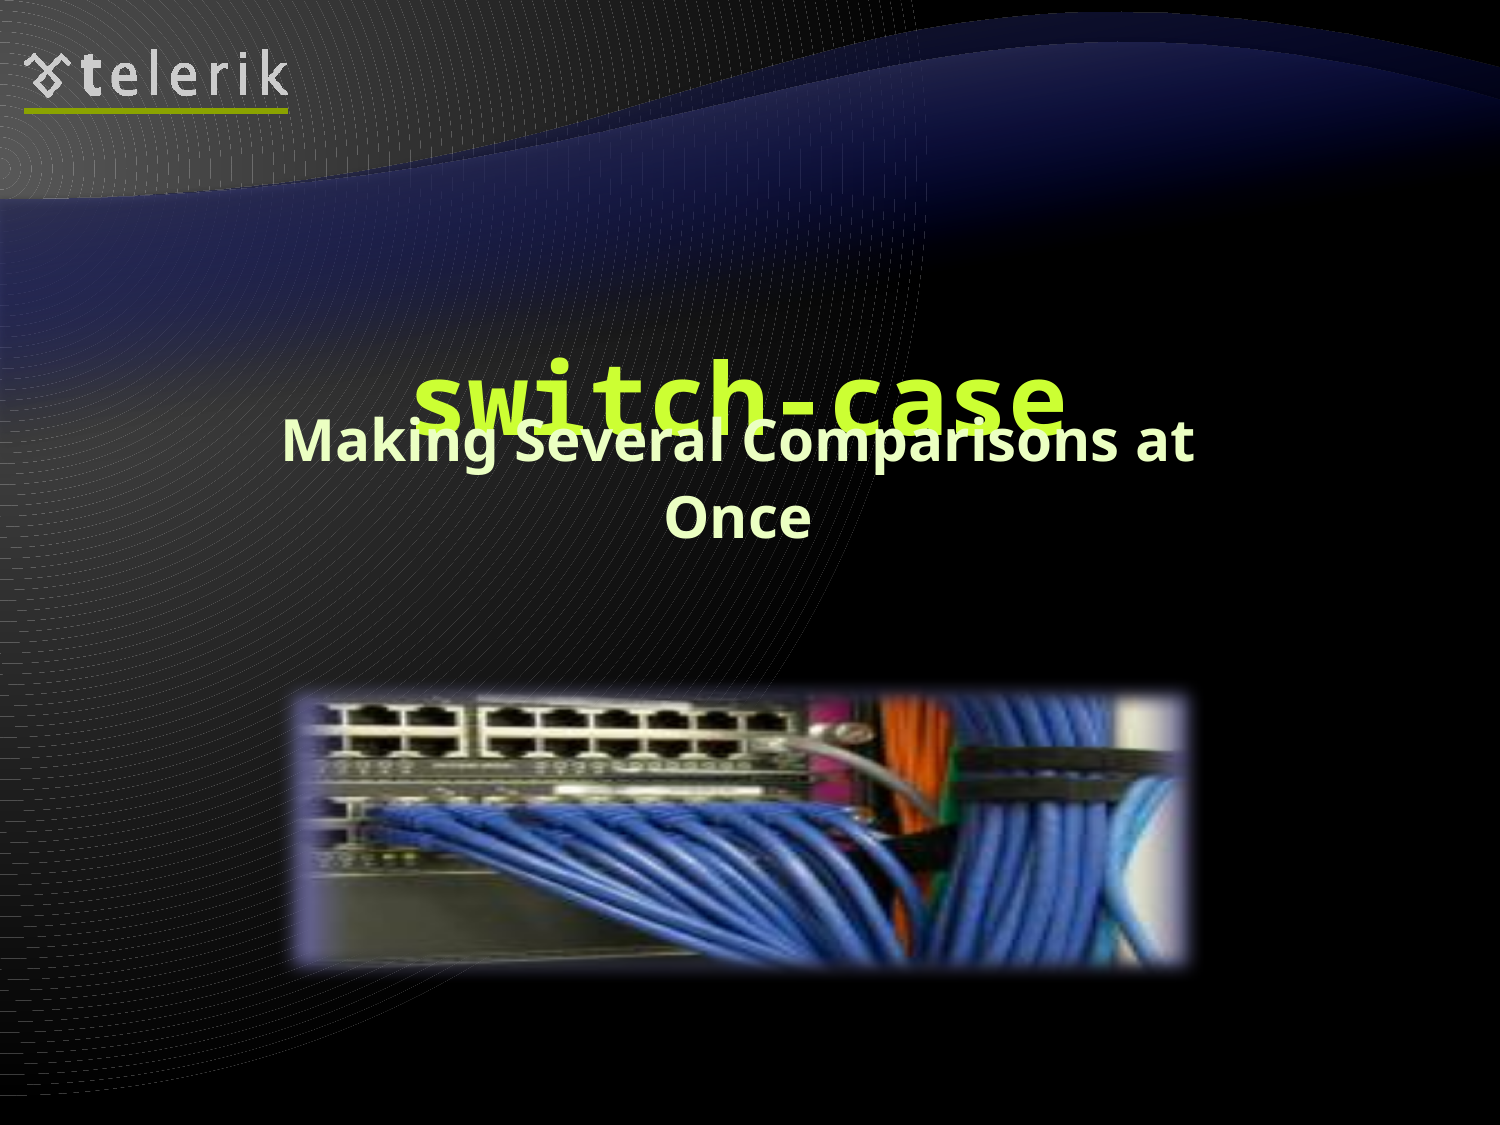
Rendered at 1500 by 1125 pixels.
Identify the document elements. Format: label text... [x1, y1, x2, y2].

picture [275, 676, 1204, 983]
text_box Making Several Comparisons at Once [206, 396, 1270, 550]
picture [24, 49, 288, 114]
title switch-case [135, 323, 1341, 456]
